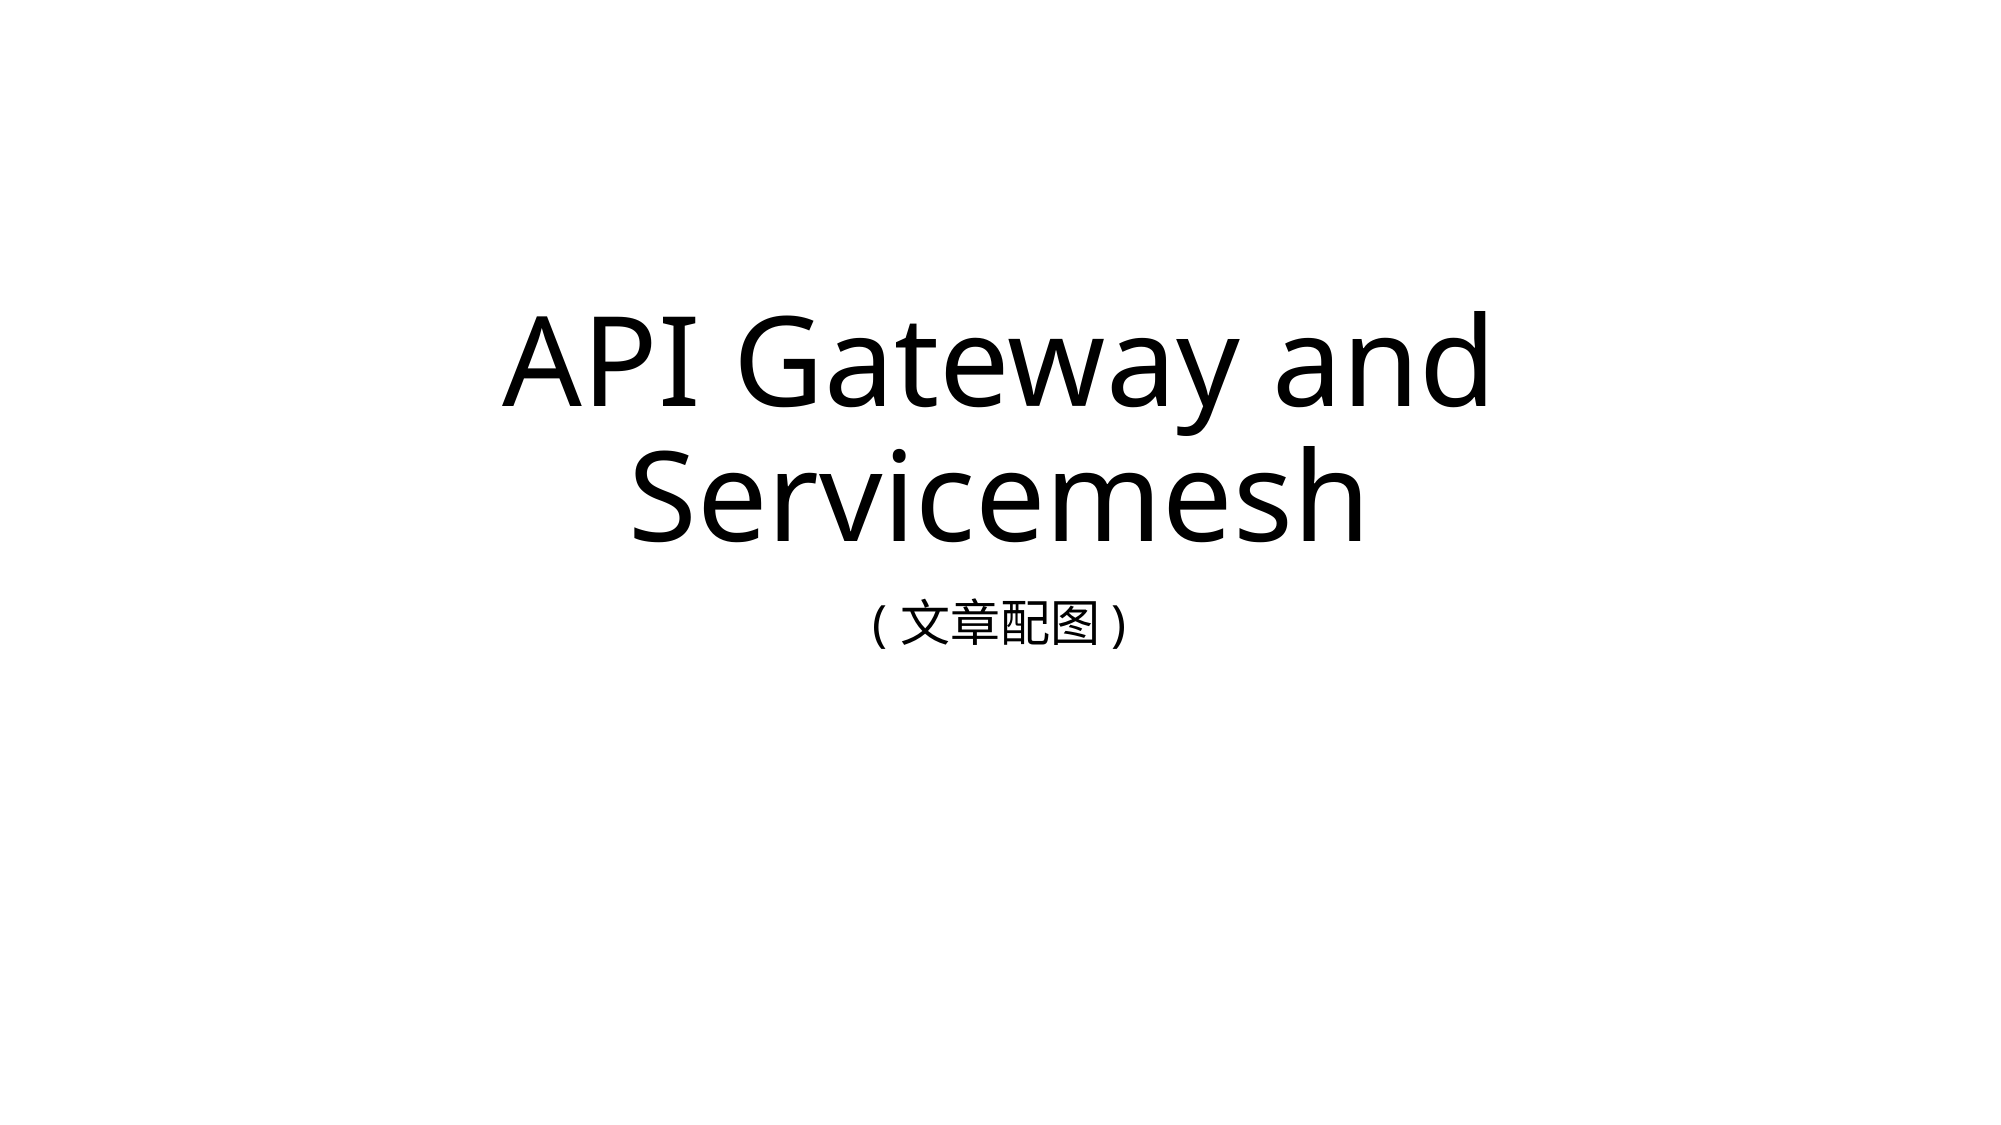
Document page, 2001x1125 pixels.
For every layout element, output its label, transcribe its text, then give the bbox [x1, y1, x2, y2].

title API Gateway and Servicemesh [249, 184, 1750, 576]
subtitle (文章配图) [249, 590, 1750, 863]
